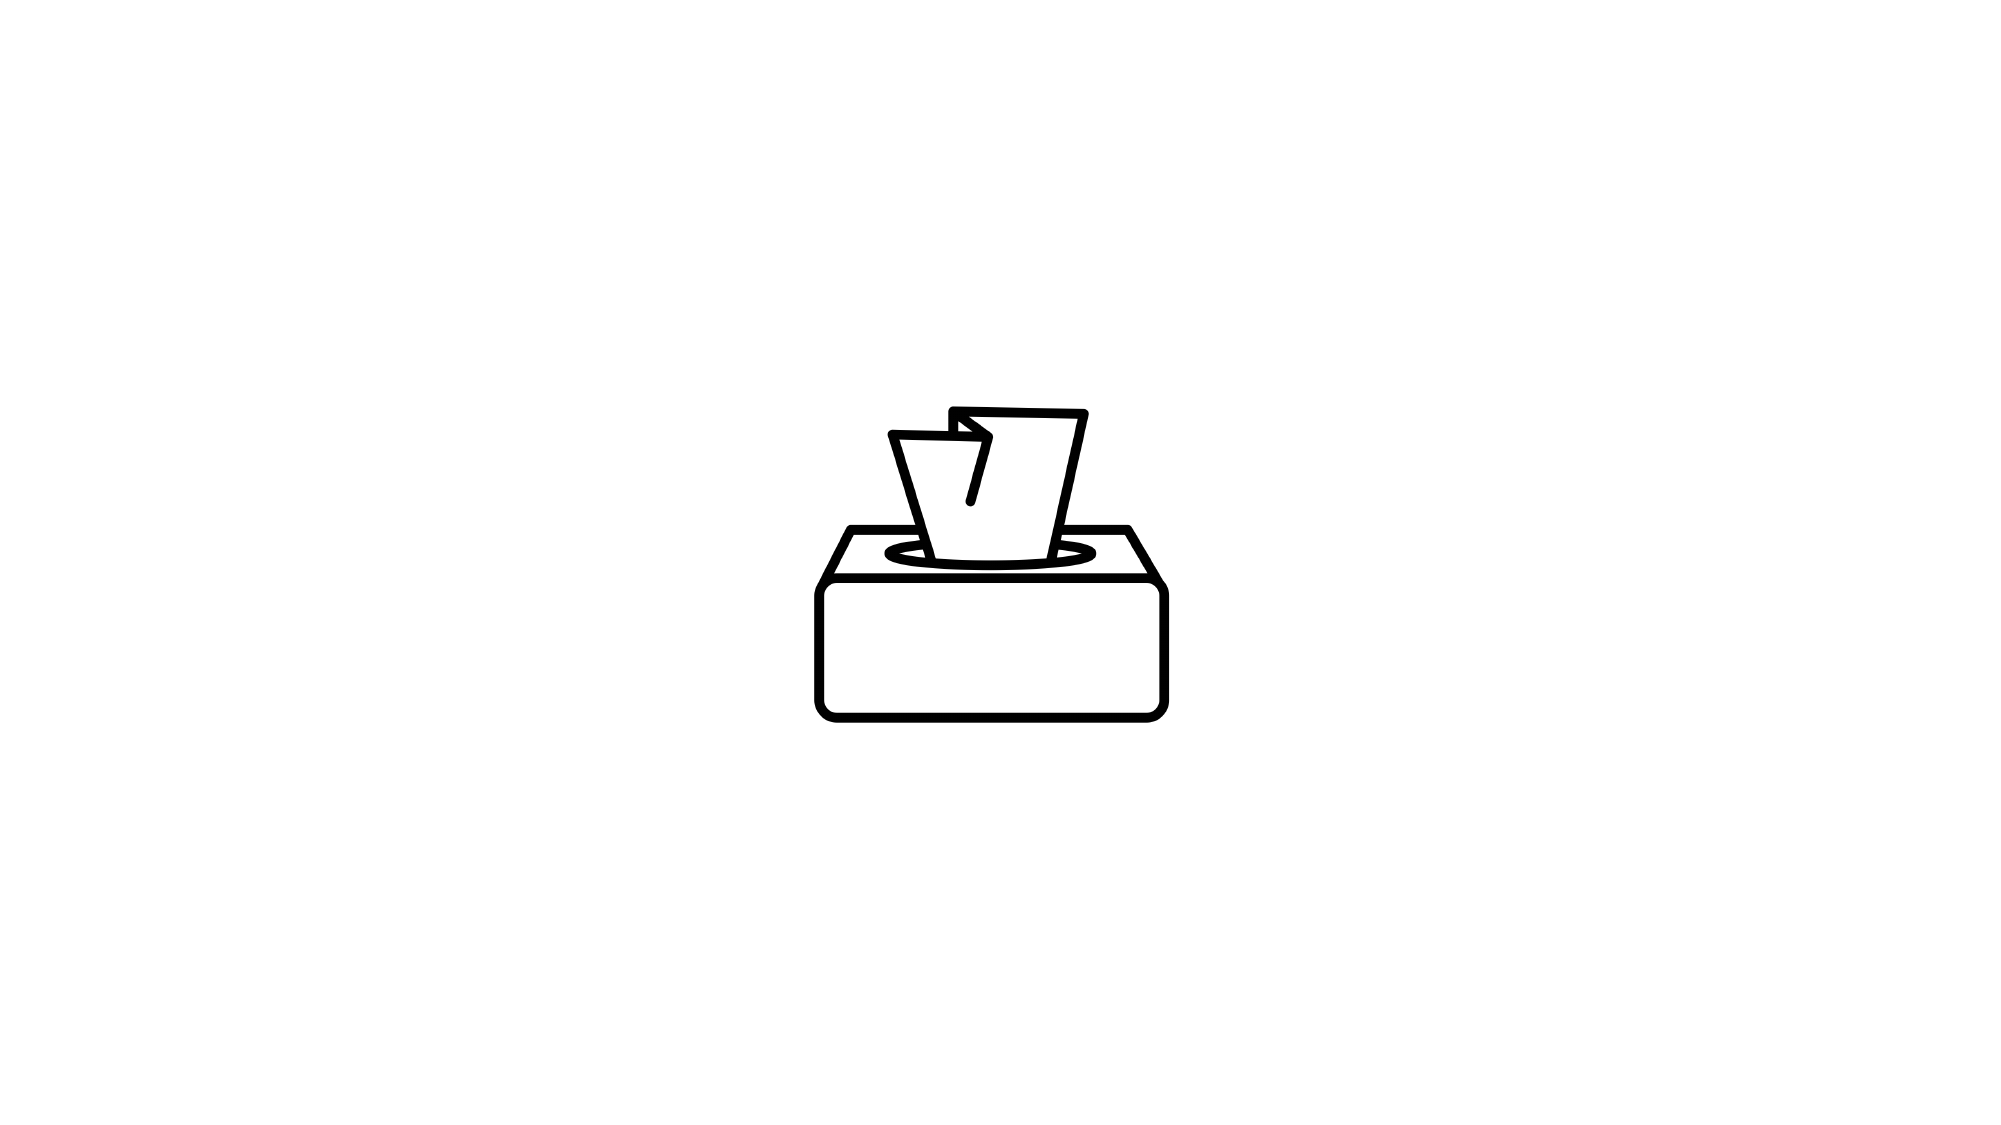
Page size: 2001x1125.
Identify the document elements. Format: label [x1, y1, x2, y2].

picture [765, 328, 1235, 797]
